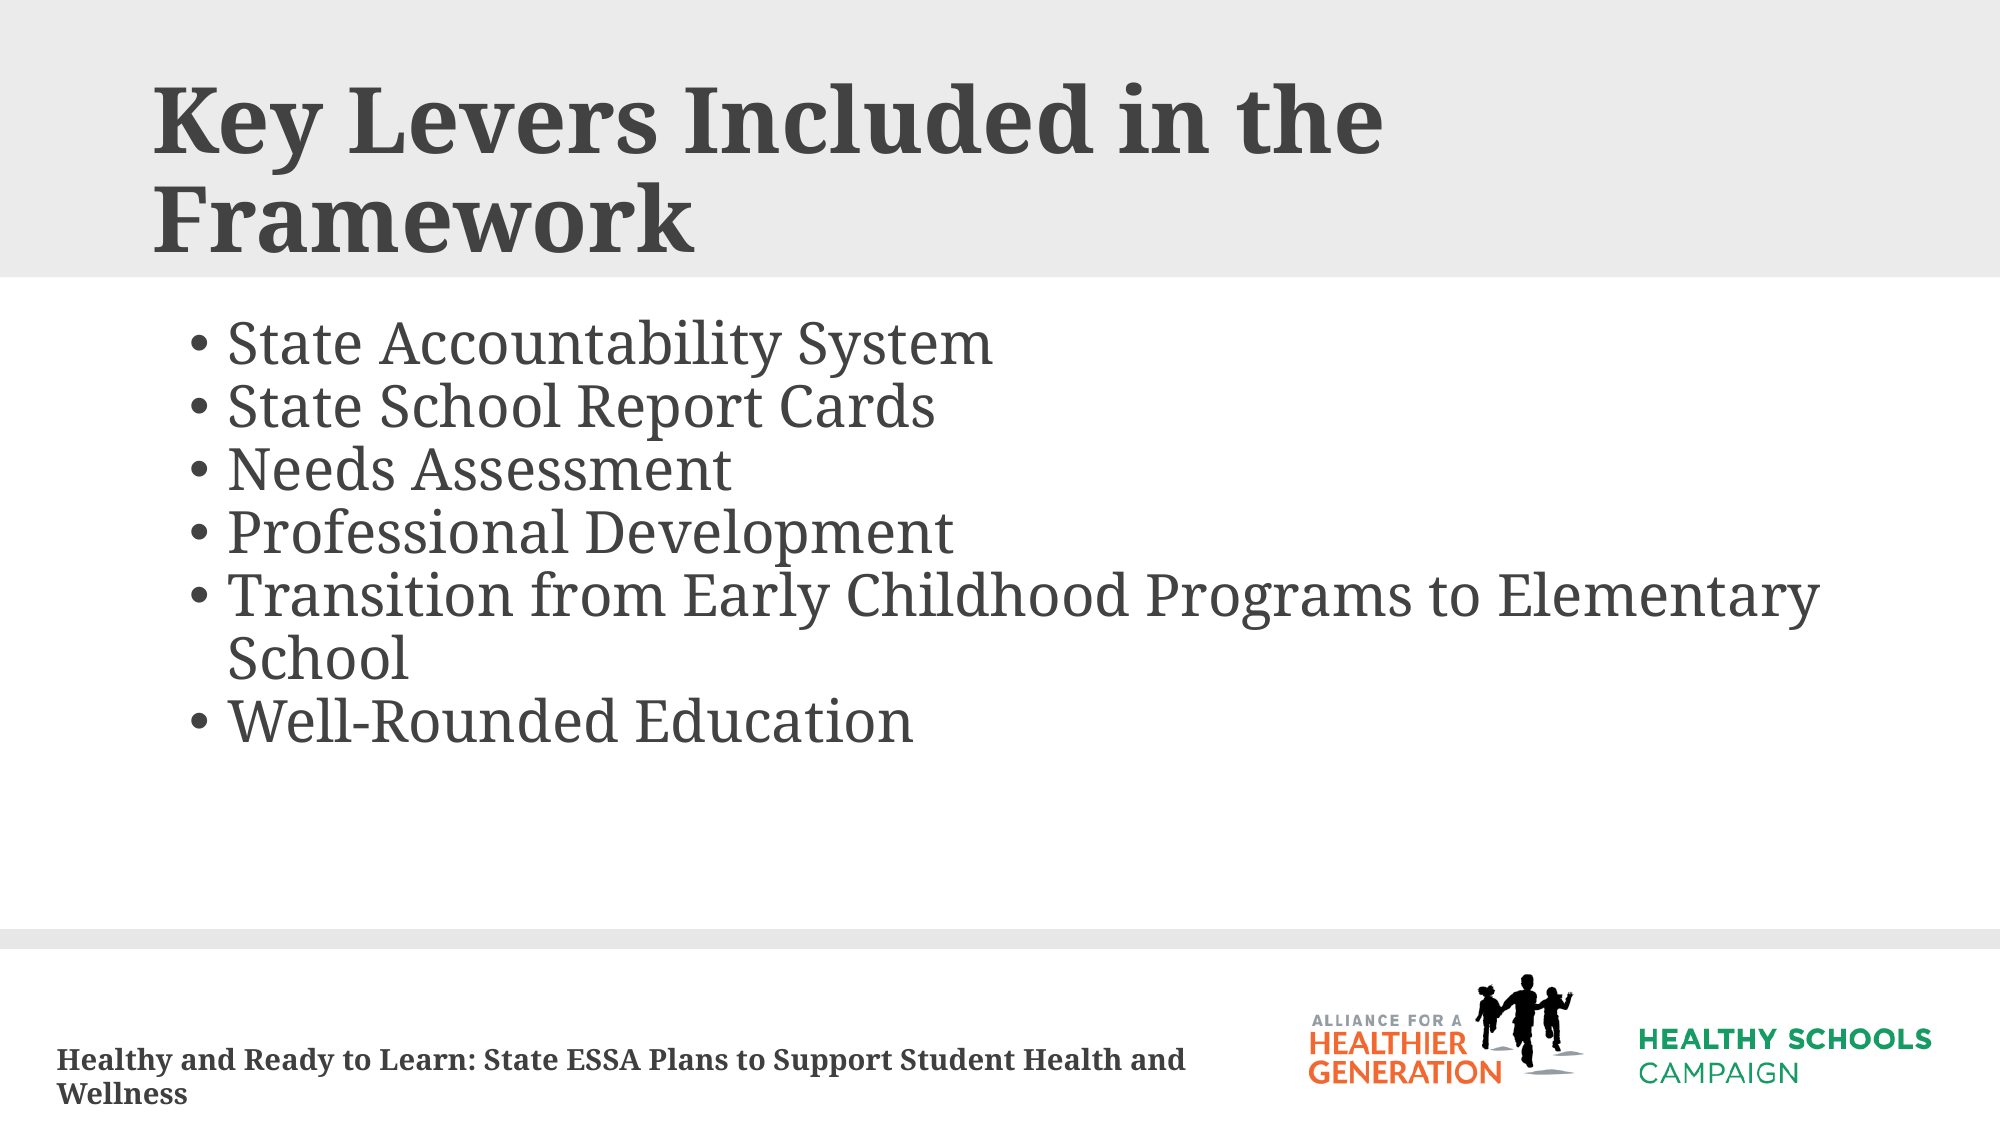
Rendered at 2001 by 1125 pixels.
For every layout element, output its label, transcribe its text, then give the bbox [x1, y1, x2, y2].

title Key Levers Included in the Framework [137, 59, 1863, 278]
picture [0, 929, 2000, 1125]
list State Accountability System State School Report Cards Needs Assessment Professional Development Transition from Early Childhood Programs to Elementary School Well-Rounded Education [137, 299, 1863, 879]
